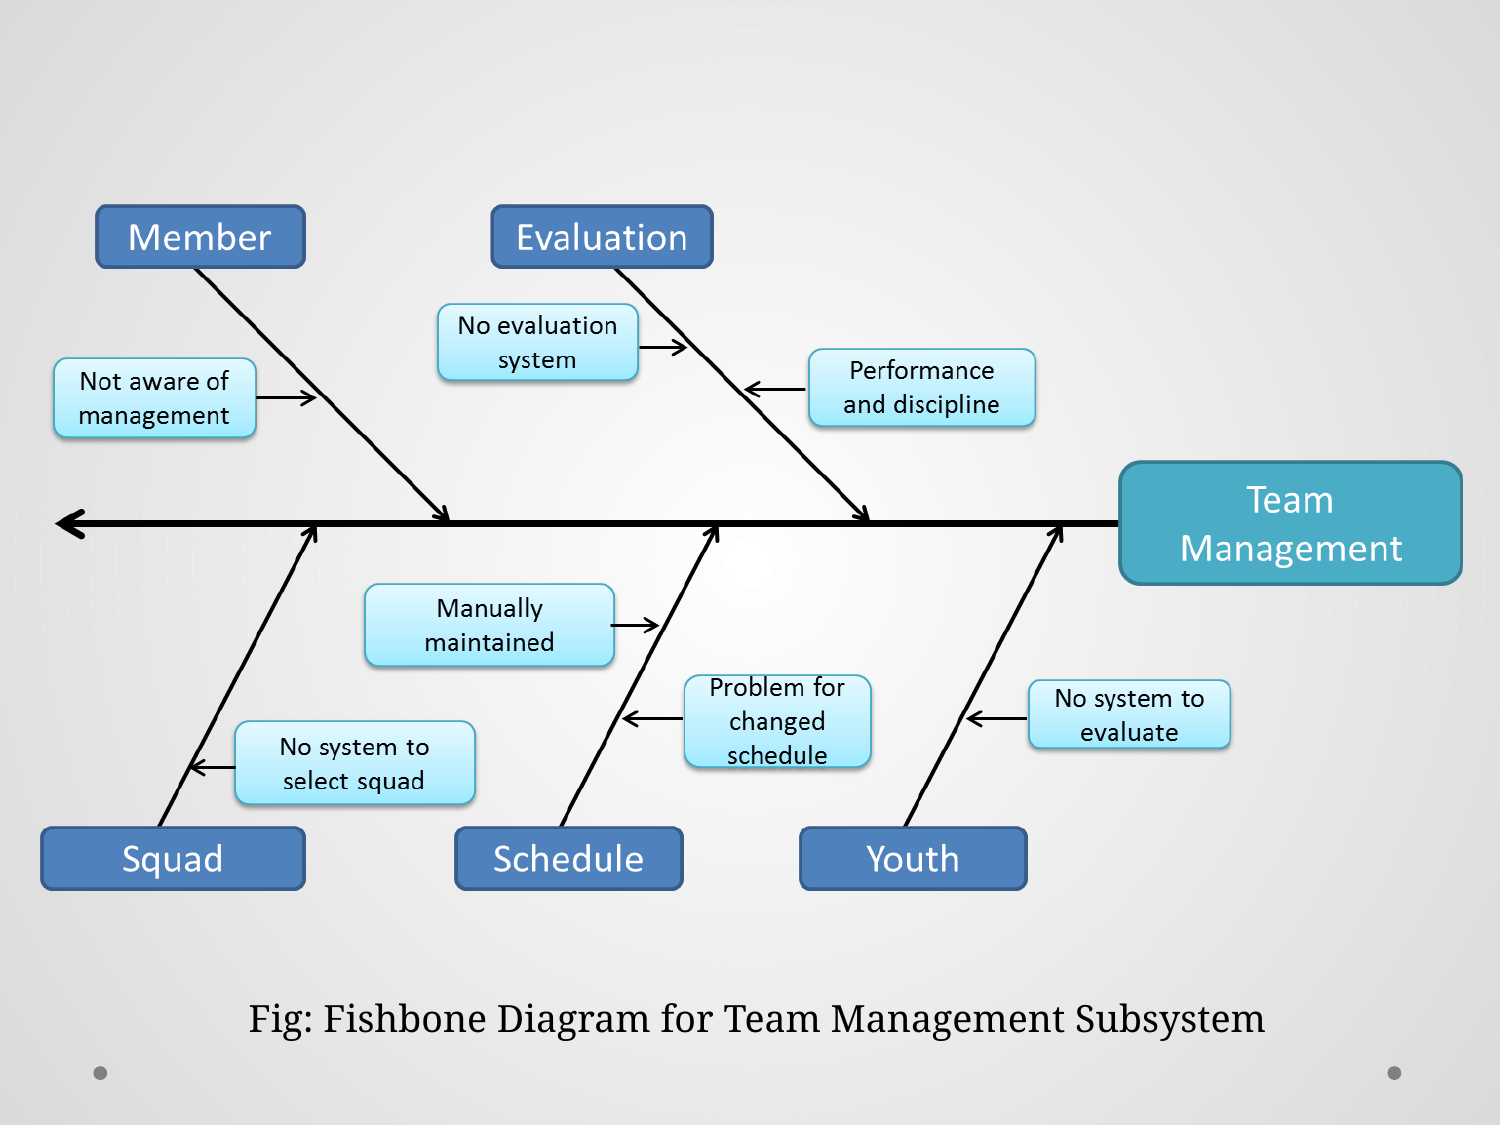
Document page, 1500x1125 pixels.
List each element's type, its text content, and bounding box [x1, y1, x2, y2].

text_box Fig: Fishbone Diagram for Team Management Subsystem [233, 987, 1282, 1048]
picture [23, 199, 1463, 907]
